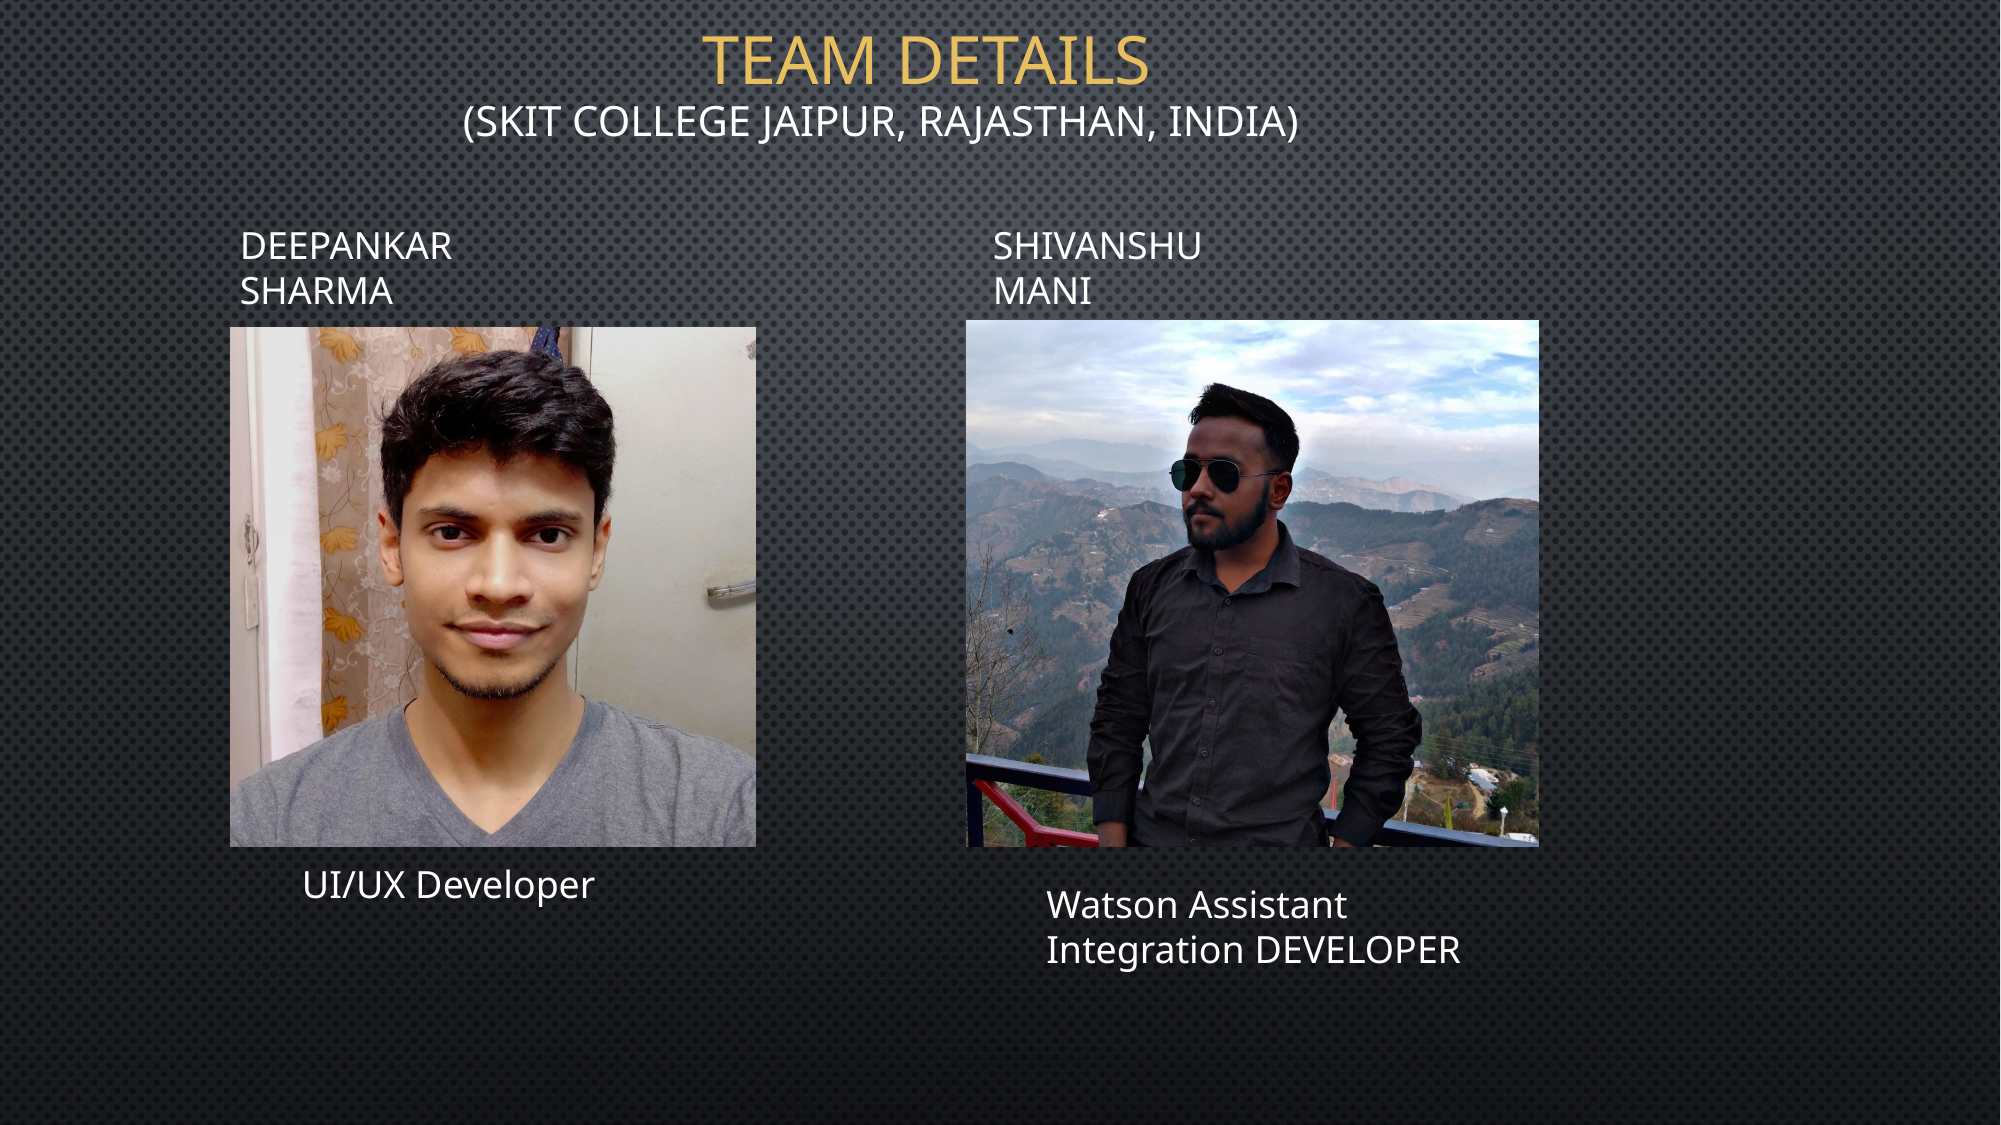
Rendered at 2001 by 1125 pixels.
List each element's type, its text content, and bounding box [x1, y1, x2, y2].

picture [230, 327, 756, 847]
text_box Watson Assistant Integration DEVELOPER [1031, 873, 1510, 978]
text_box SHIVANSHU MANI [978, 214, 1312, 319]
picture [966, 319, 1540, 847]
text_box TEAM DETAILS [687, 10, 2000, 138]
text_box DEEPANKAR SHARMA [224, 214, 554, 319]
text_box (SKIT COLLEGE JAIPUR, RAJASTHAN, INDIA) [448, 86, 1872, 162]
text_box UI/UX Developer [287, 853, 643, 914]
